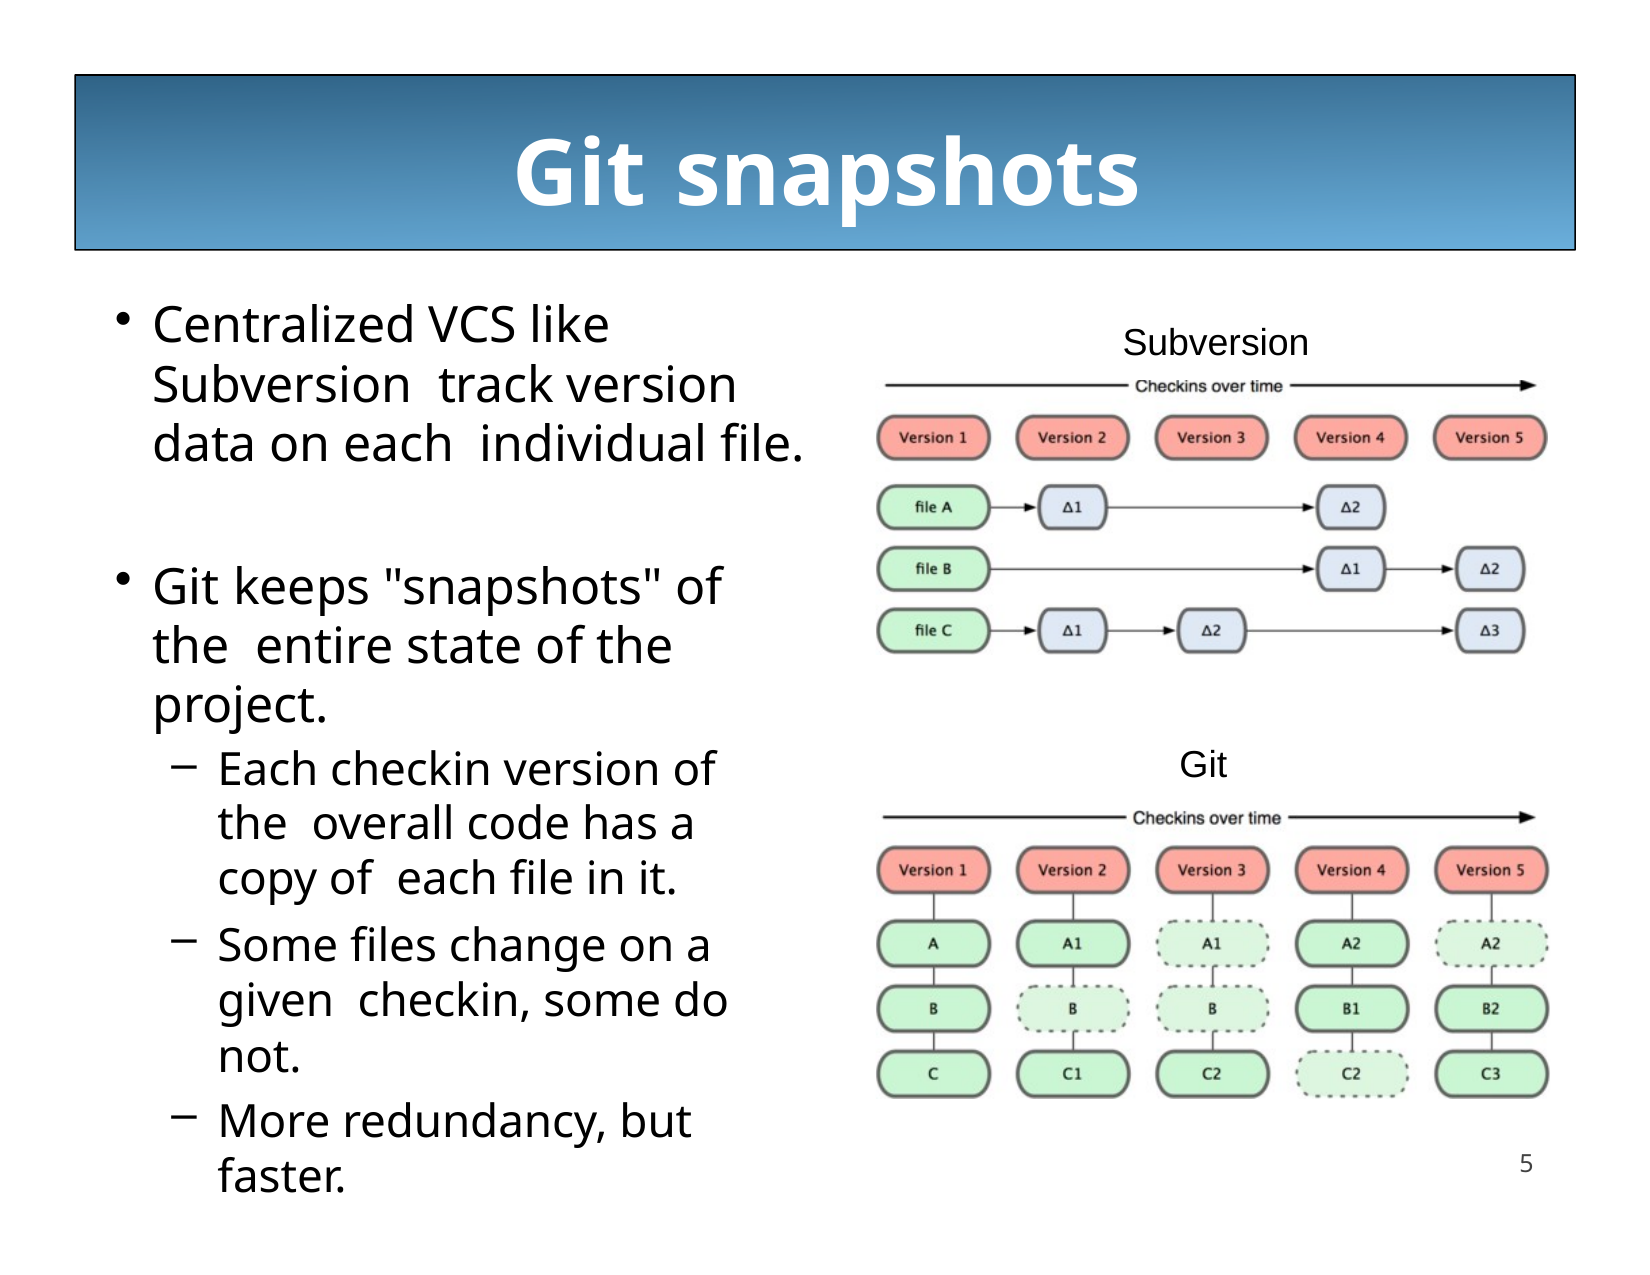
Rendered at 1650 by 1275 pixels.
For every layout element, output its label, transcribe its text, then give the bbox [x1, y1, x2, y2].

text_box Centralized VCS like Subversion track version data on each individual file. [113, 292, 850, 474]
picture [76, 76, 1574, 249]
text_box Git keeps "snapshots" of the entire state of the project. Each checkin version of the overall code has a copy of each file in it. Some files change on a given checkin, some do not. More redundancy, but faster. [113, 550, 813, 1202]
text_box [875, 380, 1548, 655]
text_box Subversion [1120, 315, 1313, 363]
title Git snapshots [509, 111, 1142, 327]
text_box [875, 810, 1551, 1099]
text_box Git [1177, 737, 1230, 785]
slide_number 5 [1515, 1145, 1556, 1275]
